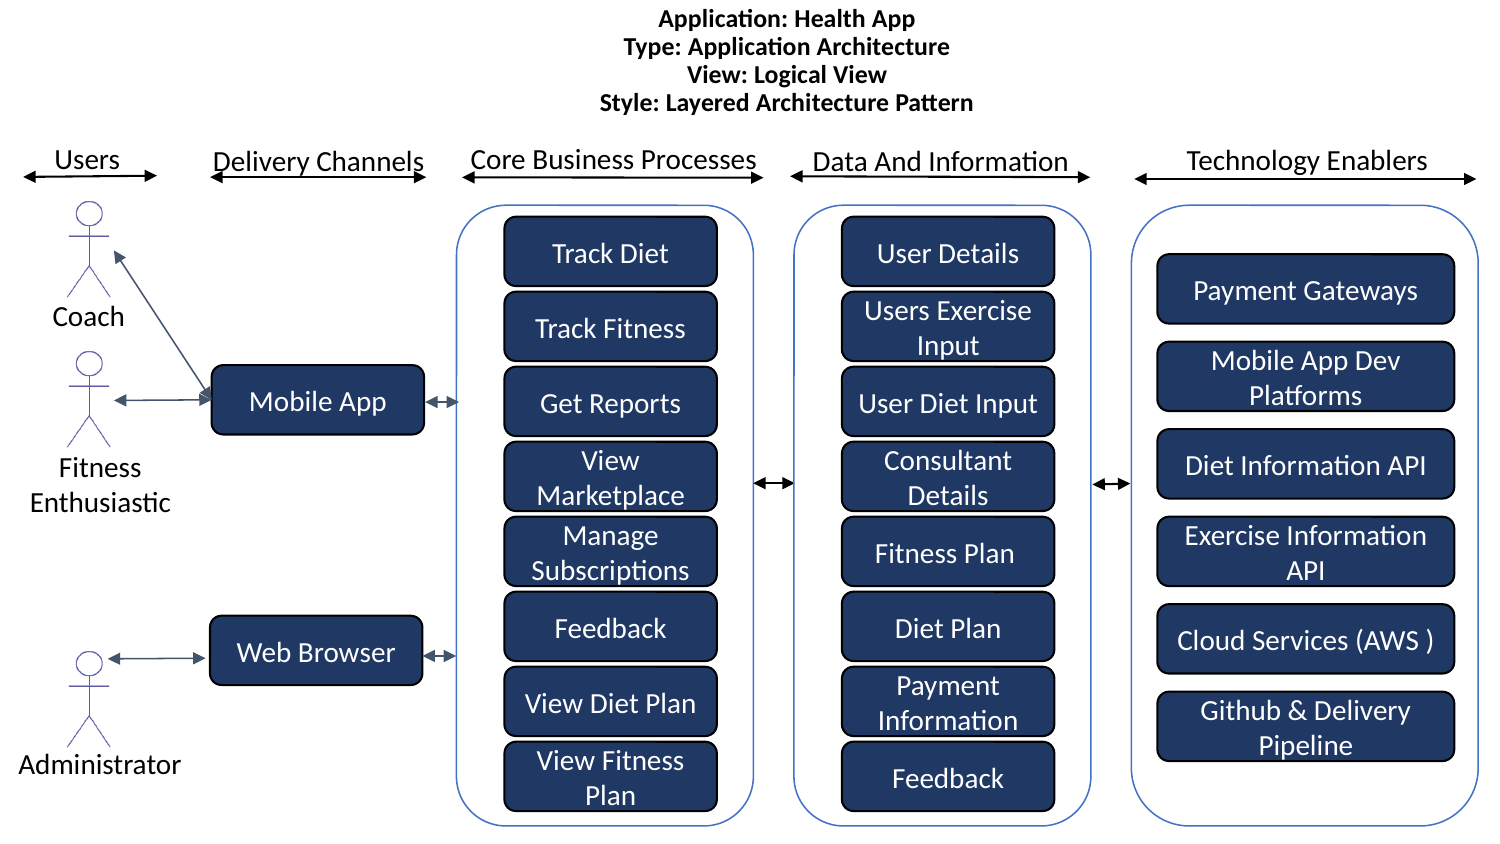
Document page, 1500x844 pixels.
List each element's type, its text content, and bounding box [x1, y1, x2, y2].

text_box Consultant Details [841, 441, 1055, 512]
text_box Diet Plan [841, 591, 1055, 662]
text_box [456, 205, 754, 826]
text_box Users Exercise Input [841, 291, 1055, 362]
text_box Cloud Services (AWS ) [1157, 604, 1455, 674]
text_box Mobile App Dev Platforms [1157, 341, 1455, 412]
picture [63, 200, 115, 301]
text_box Fitness Plan [841, 516, 1055, 587]
text_box Manage Subscriptions [504, 516, 717, 587]
text_box Exercise Information API [1157, 516, 1455, 587]
text_box Track Fitness [504, 291, 717, 362]
text_box Web Browser [209, 615, 423, 686]
text_box Diet Information API [1157, 429, 1455, 499]
text_box Feedback [841, 741, 1055, 812]
text_box User Diet Input [841, 366, 1055, 437]
text_box Data And Information [790, 136, 1092, 177]
text_box View Fitness Plan [504, 741, 717, 812]
text_box [793, 205, 1091, 826]
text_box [113, 250, 212, 401]
text_box Technology Enablers [1166, 135, 1449, 178]
text_box View Marketplace [504, 441, 717, 512]
picture [63, 650, 115, 751]
text_box Track Diet [504, 216, 717, 287]
text_box Mobile App [211, 365, 425, 435]
text_box Fitness Enthusiastic [11, 443, 189, 555]
text_box Get Reports [504, 366, 717, 437]
picture [63, 350, 115, 451]
text_box [1131, 205, 1479, 826]
text_box Delivery Channels [189, 136, 448, 183]
text_box Github & Delivery Pipeline [1157, 691, 1455, 762]
text_box Core Business Processes [449, 135, 779, 182]
text_box User Details [841, 216, 1055, 287]
text_box Feedback [504, 591, 717, 662]
text_box Payment Information [841, 666, 1055, 737]
text_box Payment Gateways [1157, 254, 1455, 324]
text_box Coach [16, 291, 108, 338]
text_box Administrator [0, 739, 207, 786]
text_box View Diet Plan [504, 666, 717, 737]
text_box Users [37, 134, 138, 174]
title Application: Health App Type: Application Architecture View: Logical View Style: Layered Architecture Pattern [532, 0, 1042, 124]
